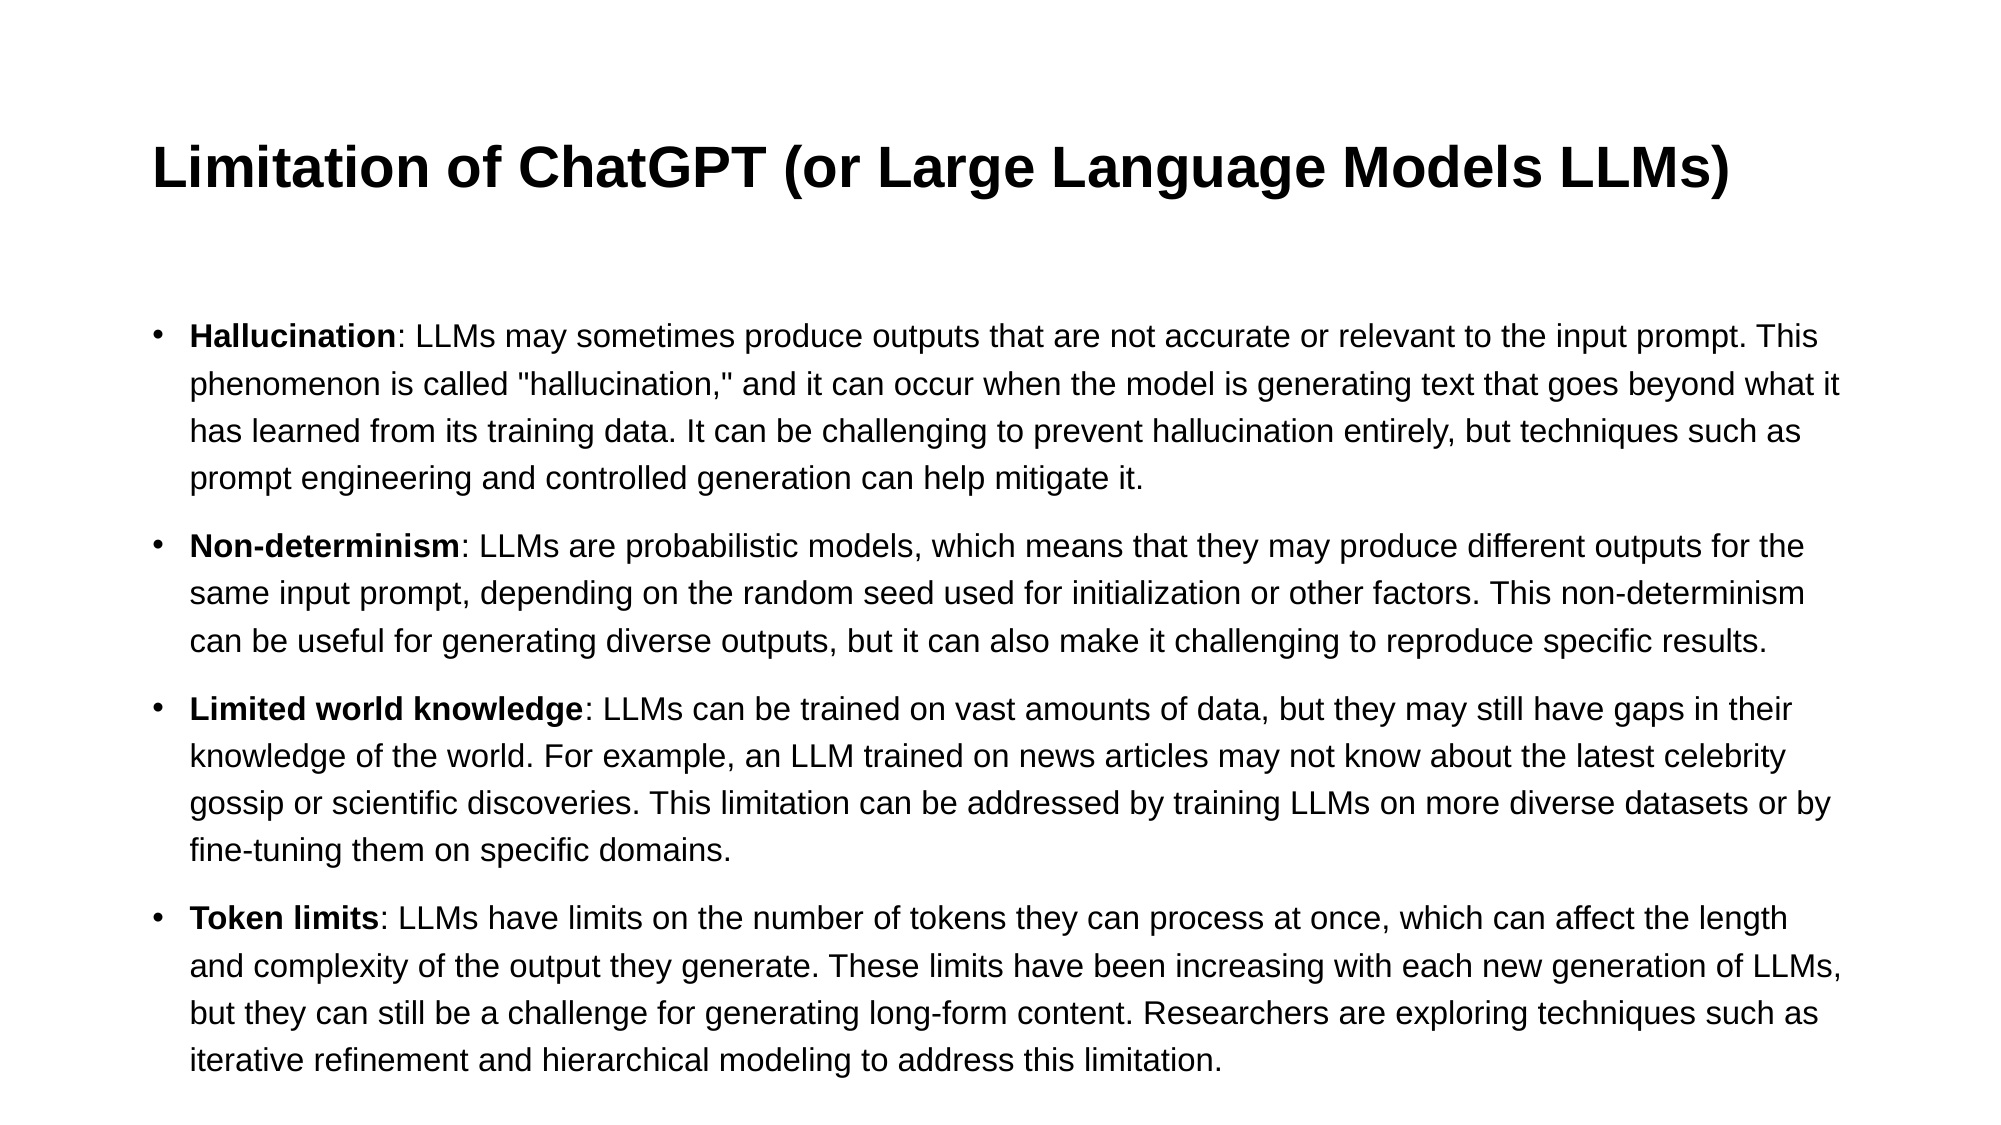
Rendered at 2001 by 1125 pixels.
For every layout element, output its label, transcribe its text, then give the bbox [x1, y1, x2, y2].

title Limitation of ChatGPT (or Large Language Models LLMs) [137, 59, 1863, 278]
list Hallucination: LLMs may sometimes produce outputs that are not accurate or relevant to the input prompt. This phenomenon is called "hallucination," and it can occur when the model is generating text that goes beyond what it has learned from its training data. It can be challenging to prevent hallucination entirely, but techniques such as prompt engineering and controlled generation can help mitigate it. Non-determinism: LLMs are probabilistic models, which means that they may produce different outputs for the same input prompt, depending on the random seed used for initialization or other factors. This non-determinism can be useful for generating diverse outputs, but it can also make it challenging to reproduce specific results. Limited world knowledge: LLMs can be trained on vast amounts of data, but they may still have gaps in their knowledge of the world. For example, an LLM trained on news articles may not know about the latest celebrity gossip or scientific discoveries. This limitation can be addressed by training LLMs on more diverse datasets or by fine-tuning them on specific domains. Token limits: LLMs have limits on the number of tokens they can process at once, which can affect the length and complexity of the output they generate. These limits have been increasing with each new generation of LLMs, but they can still be a challenge for generating long-form content. Researchers are exploring techniques such as iterative refinement and hierarchical modeling to address this limitation. [137, 299, 1863, 1092]
